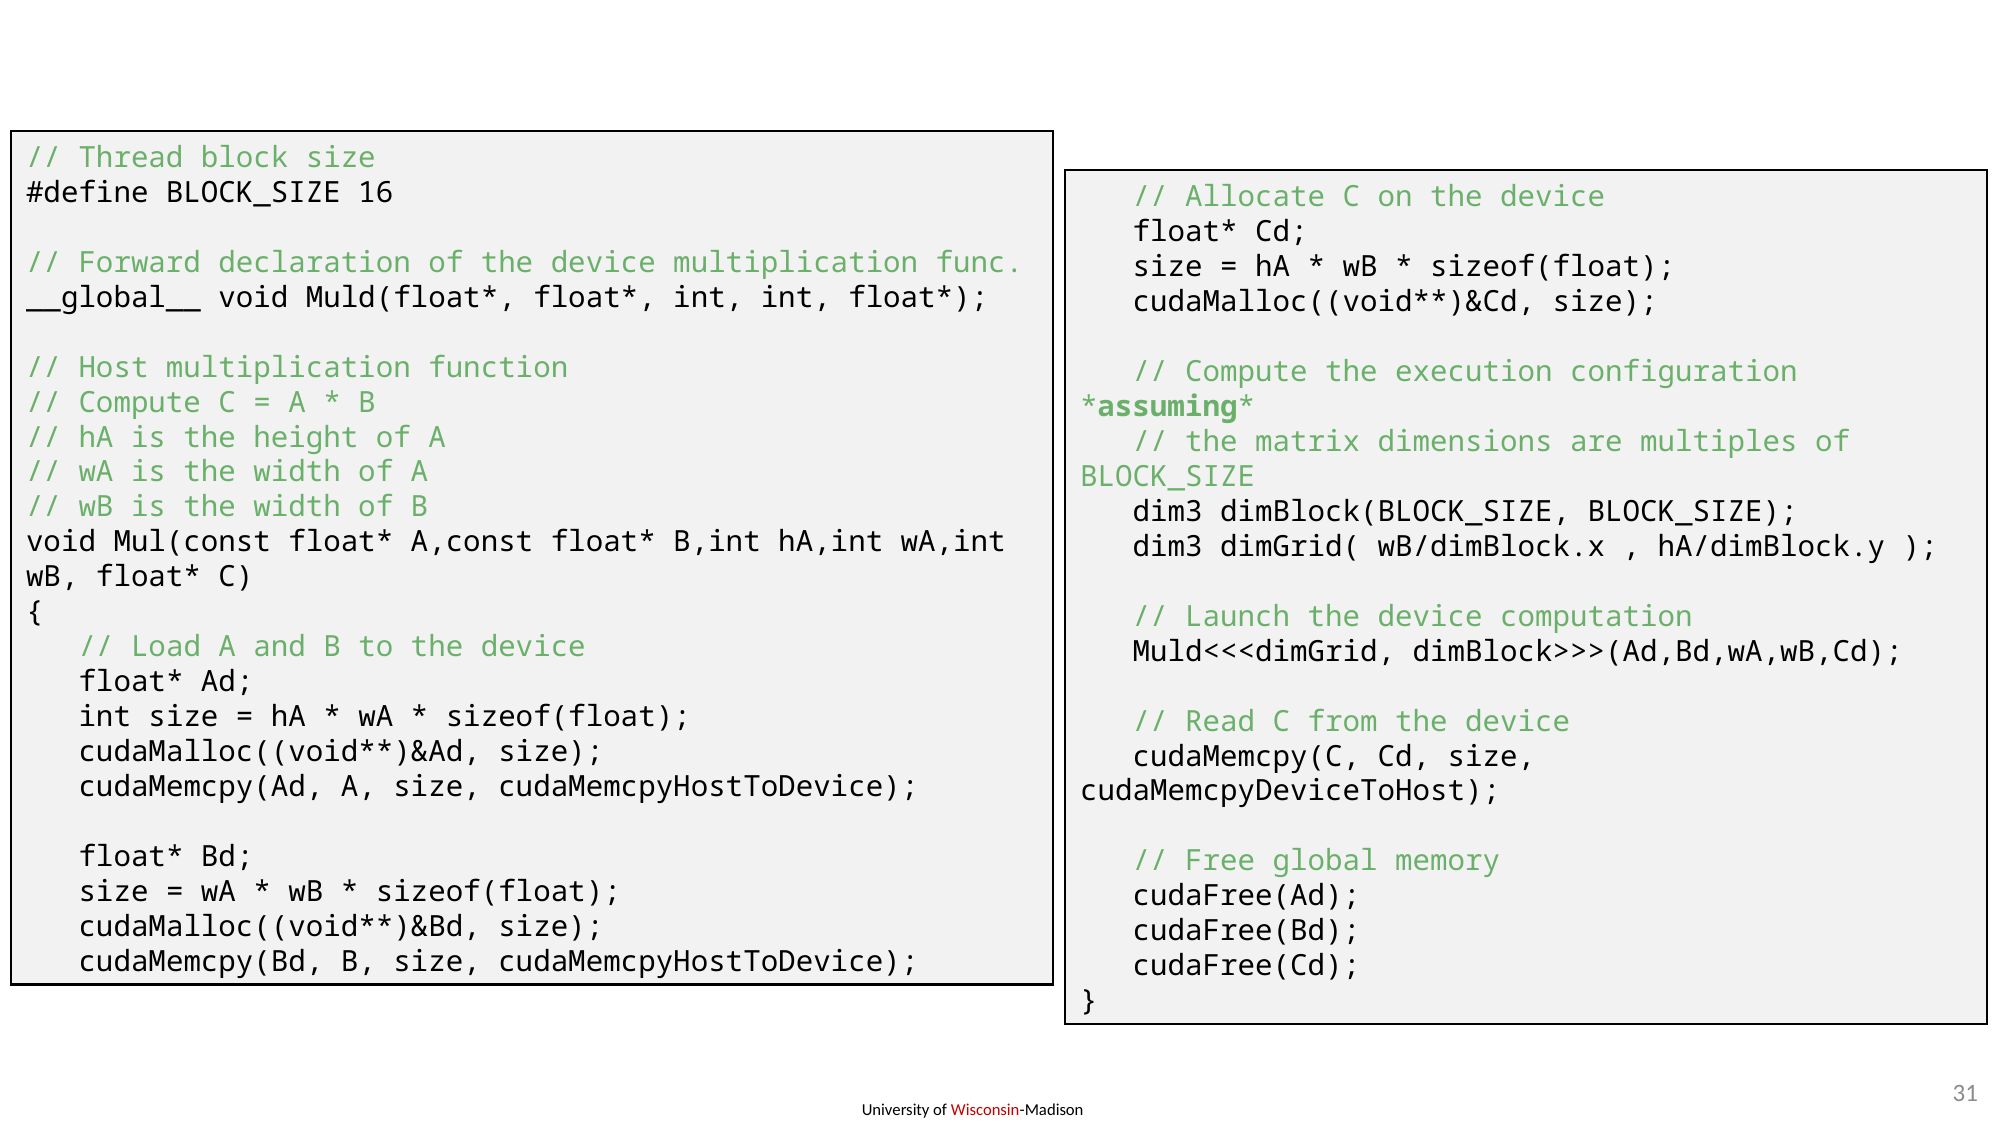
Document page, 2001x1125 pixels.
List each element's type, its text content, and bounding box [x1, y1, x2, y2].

text_box // Thread block size #define BLOCK_SIZE 16 // Forward declaration of the device multiplication func. __global__ void Muld(float*, float*, int, int, float*); // Host multiplication function // Compute C = A * B // hA is the height of A // wA is the width of A // wB is the width of B void Mul(const float* A,const float* B,int hA,int wA,int wB, float* C) { // Load A and B to the device float* Ad; int size = hA * wA * sizeof(float); cudaMalloc((void**)&Ad, size); cudaMemcpy(Ad, A, size, cudaMemcpyHostToDevice); float* Bd; size = wA * wB * sizeof(float); cudaMalloc((void**)&Bd, size); cudaMemcpy(Bd, B, size, cudaMemcpyHostToDevice); [11, 130, 1054, 985]
slide_number 31 [1879, 1069, 1994, 1114]
text_box // Allocate C on the device float* Cd; size = hA * wB * sizeof(float); cudaMalloc((void**)&Cd, size); // Compute the execution configuration *assuming* // the matrix dimensions are multiples of BLOCK_SIZE dim3 dimBlock(BLOCK_SIZE, BLOCK_SIZE); dim3 dimGrid( wB/dimBlock.x , hA/dimBlock.y ); // Launch the device computation Muld<<<dimGrid, dimBlock>>>(Ad,Bd,wA,wB,Cd); // Read C from the device cudaMemcpy(C, Cd, size, cudaMemcpyDeviceToHost); // Free global memory cudaFree(Ad); cudaFree(Bd); cudaFree(Cd); } [1065, 170, 1987, 1024]
